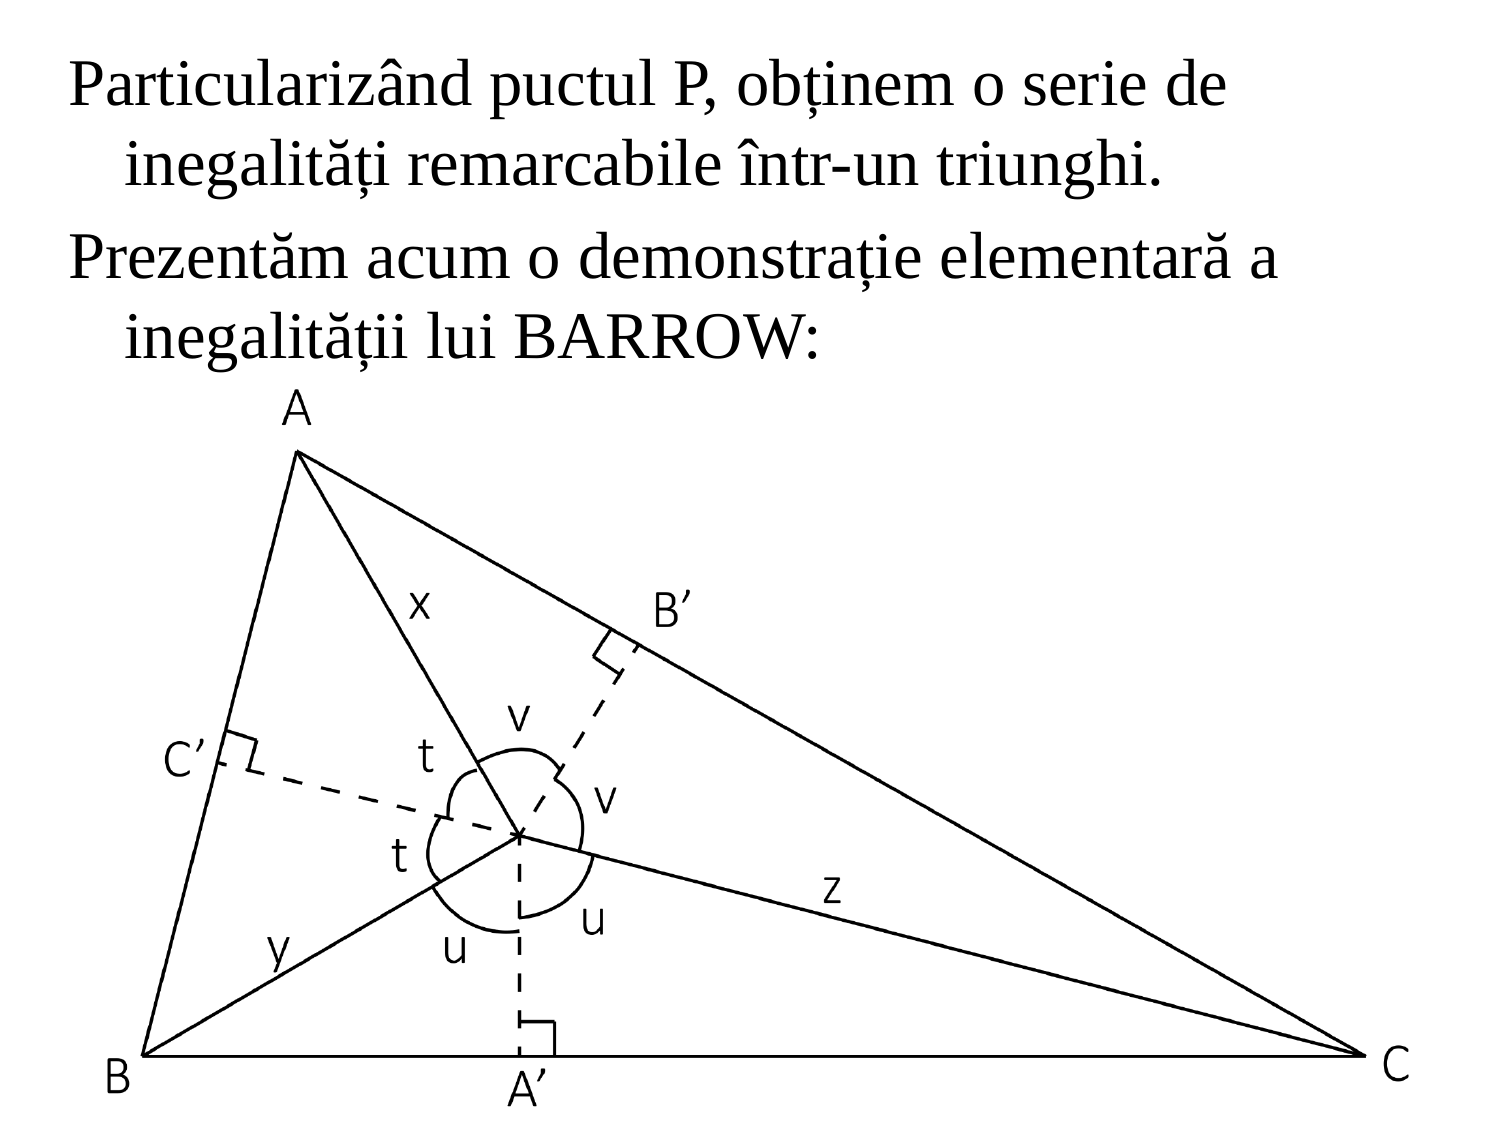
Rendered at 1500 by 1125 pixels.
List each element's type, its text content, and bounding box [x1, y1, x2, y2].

list Particularizând puctul P, obținem o serie de inegalități remarcabile într-un triunghi. Prezentăm acum o demonstrație elementară a inegalității lui BARROW: [53, 30, 1459, 421]
picture [101, 314, 1410, 1125]
